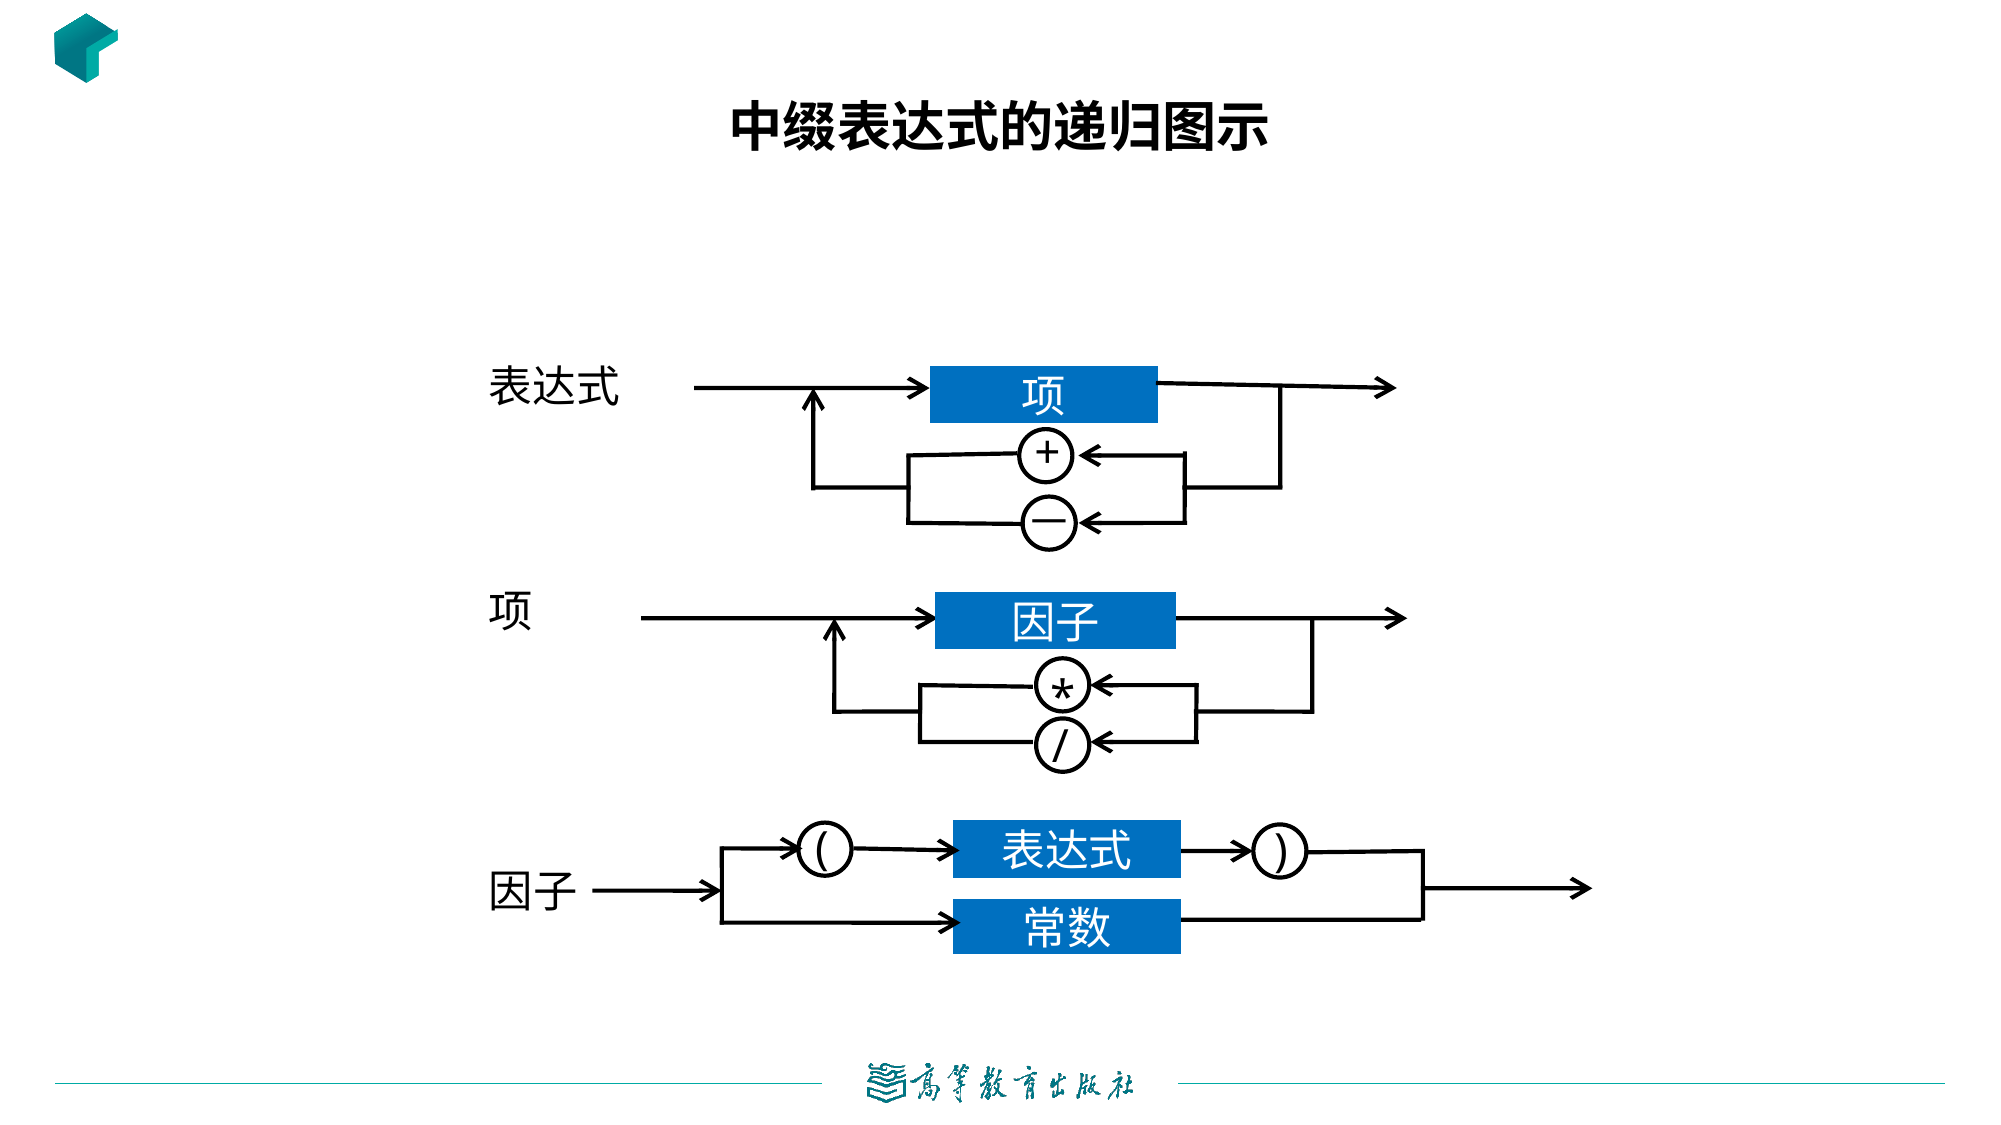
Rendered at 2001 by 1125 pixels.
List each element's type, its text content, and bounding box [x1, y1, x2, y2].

text_box [1158, 376, 1397, 399]
text_box [1253, 834, 1259, 868]
text_box / [1037, 709, 1091, 780]
title 中缀表达式的递归图示 [137, 92, 1863, 178]
text_box [594, 879, 721, 903]
text_box [855, 838, 960, 862]
text_box [1090, 730, 1197, 754]
text_box ( [800, 810, 854, 881]
text_box [835, 606, 937, 630]
text_box － [1011, 484, 1076, 555]
text_box [1090, 673, 1197, 697]
text_box [1078, 444, 1184, 467]
text_box [1422, 876, 1593, 900]
text_box * [1023, 657, 1102, 733]
text_box [814, 376, 930, 400]
text_box 常数 [955, 901, 1179, 953]
text_box ) [1259, 813, 1322, 884]
picture [867, 1063, 1133, 1103]
text_box 表达式 [473, 351, 708, 420]
text_box 因子 [473, 855, 694, 924]
text_box [801, 387, 825, 487]
text_box 表达式 [955, 822, 1179, 876]
text_box [721, 911, 961, 935]
text_box + [1016, 415, 1079, 485]
text_box 因子 [937, 594, 1175, 648]
text_box [1078, 511, 1184, 535]
text_box [822, 618, 846, 711]
text_box [1179, 839, 1253, 863]
text_box 项 [932, 367, 1156, 421]
text_box 项 [473, 576, 708, 645]
